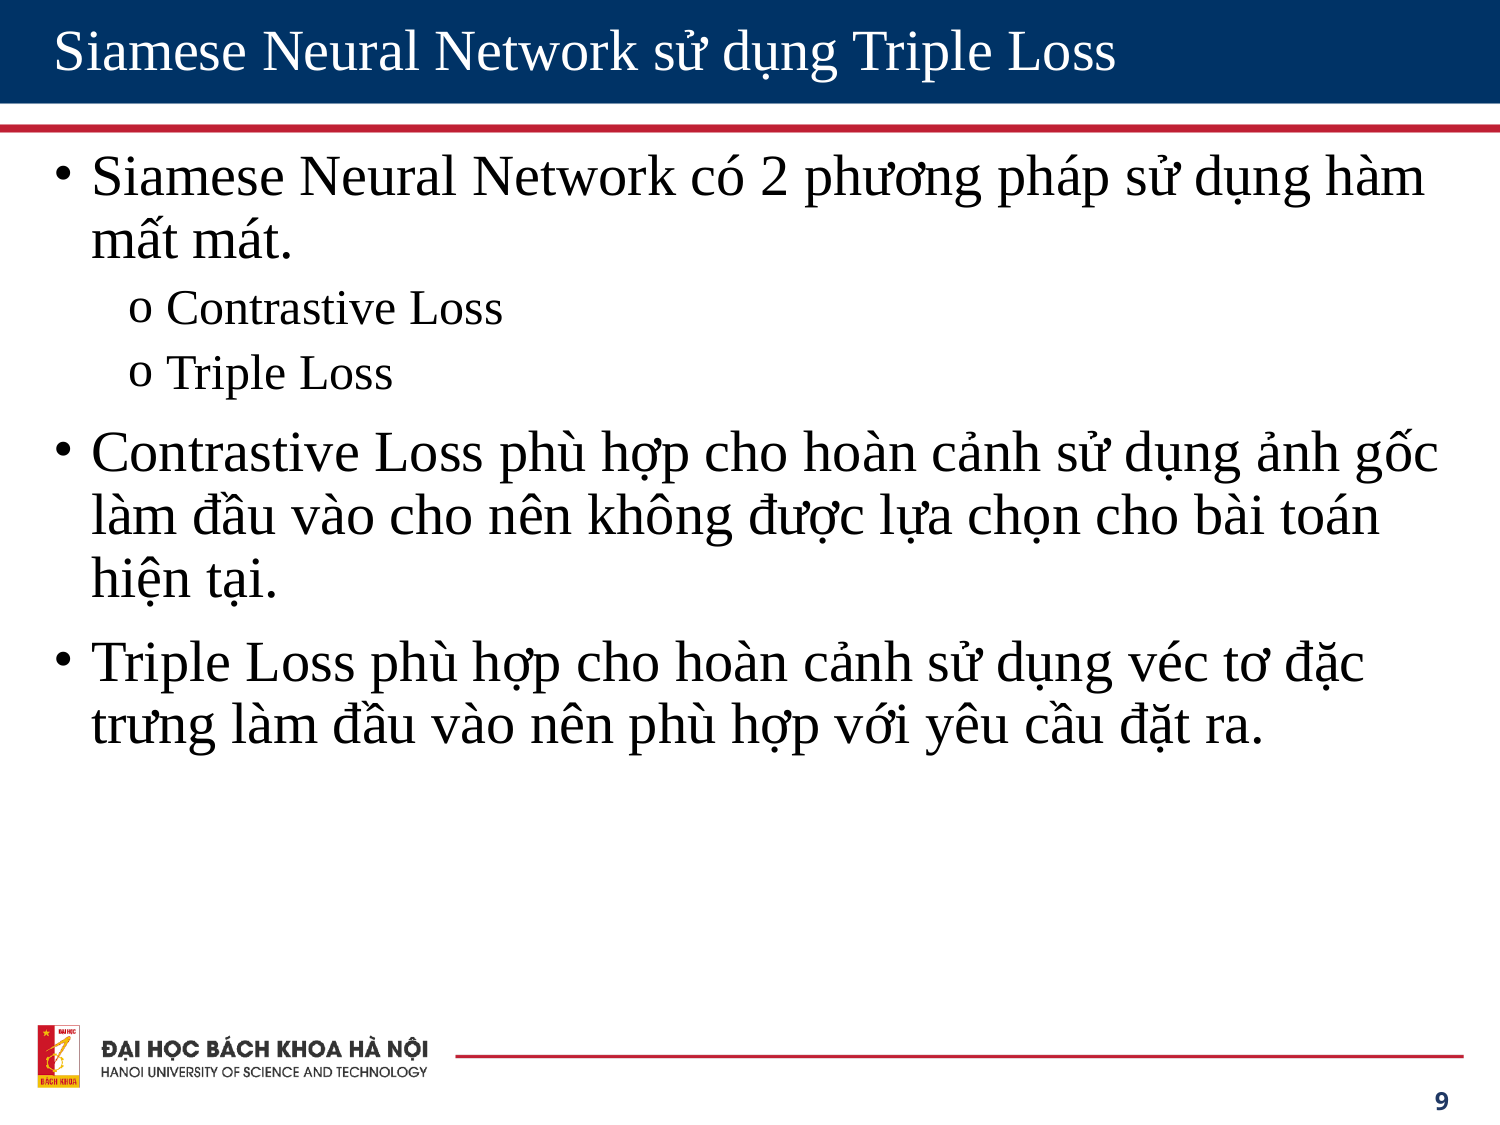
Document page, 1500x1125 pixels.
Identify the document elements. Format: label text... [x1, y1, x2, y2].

slide_number ‹#› [1126, 1078, 1464, 1125]
picture [0, 0, 1500, 1125]
title Siamese Neural Network sử dụng Triple Loss [38, 12, 1462, 87]
list Siamese Neural Network có 2 phương pháp sử dụng hàm mất mát. Contrastive Loss Triple Loss Contrastive Loss phù hợp cho hoàn cảnh sử dụng ảnh gốc làm đầu vào cho nên không được lựa chọn cho bài toán hiện tại. Triple Loss phù hợp cho hoàn cảnh sử dụng véc tơ đặc trưng làm đầu vào nên phù hợp với yêu cầu đặt ra. [38, 138, 1462, 1008]
